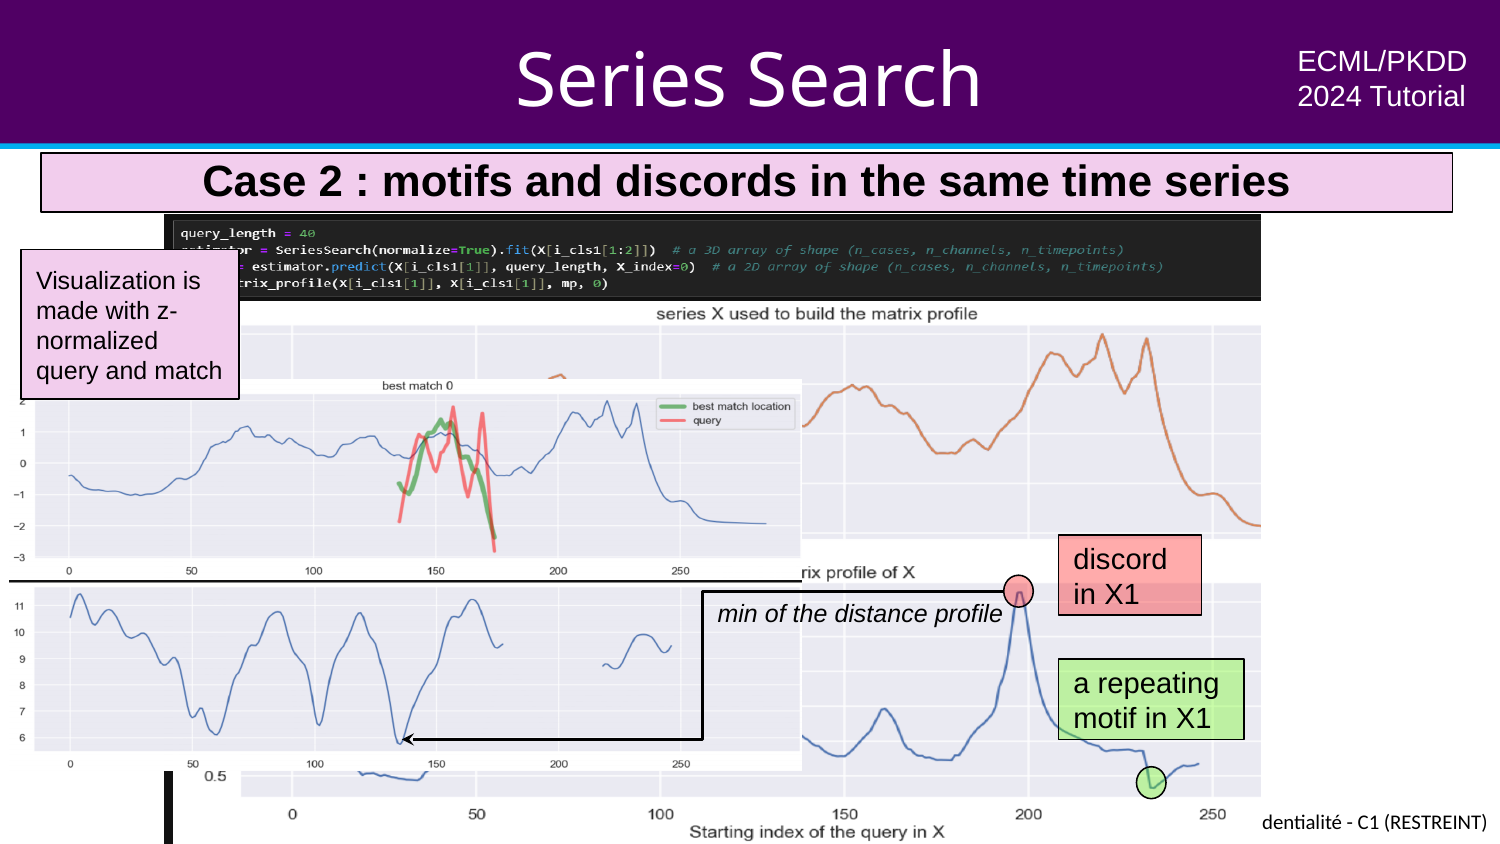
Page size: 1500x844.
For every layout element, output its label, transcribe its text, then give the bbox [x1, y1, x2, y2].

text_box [401, 590, 1004, 740]
text_box ECML/PKDD 2024 Tutorial [1282, 35, 1500, 116]
text_box Series Search [343, 24, 1157, 127]
text_box Case 2 : motifs and discords in the same time series [41, 153, 1453, 213]
text_box Visualization is made with z-normalized query and match [21, 249, 158, 378]
picture [9, 214, 1261, 844]
